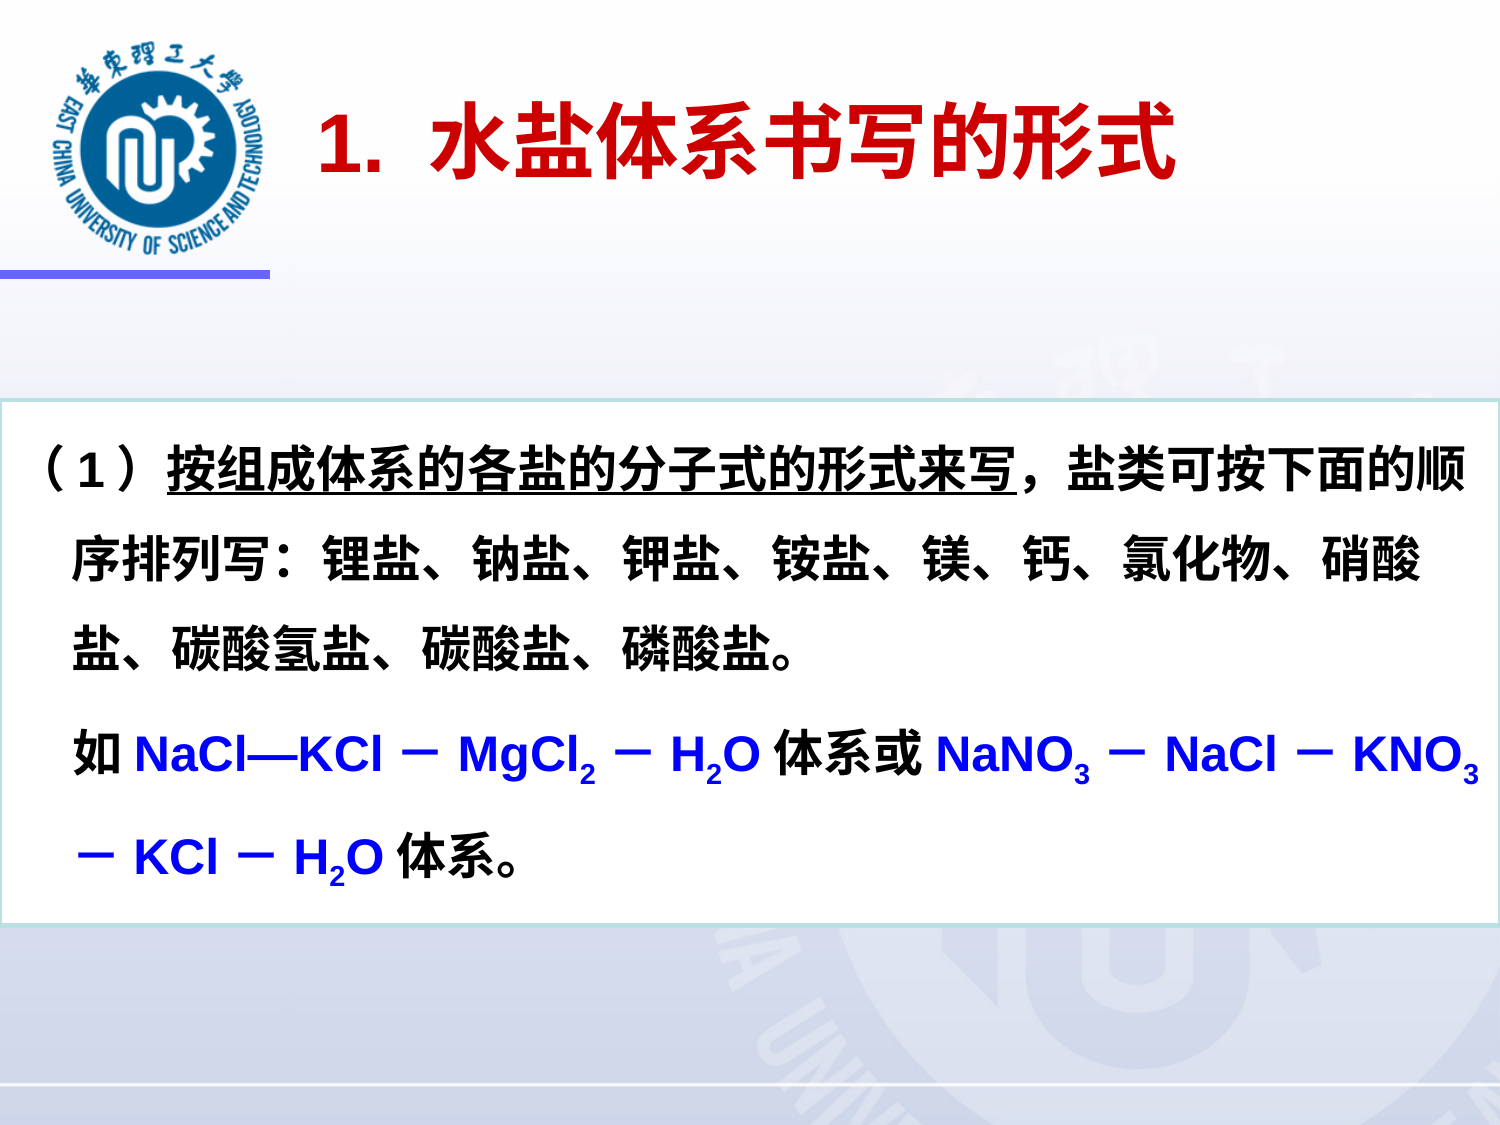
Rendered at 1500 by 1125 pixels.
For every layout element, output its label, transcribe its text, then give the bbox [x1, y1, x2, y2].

picture [0, 928, 1500, 1125]
picture [0, 0, 1500, 398]
list （1）按组成体系的各盐的分子式的形式来写，盐类可按下面的顺序排列写：锂盐、钠盐、钾盐、铵盐、镁、钙、氯化物、硝酸盐、碳酸氢盐、碳酸盐、磷酸盐。 如NaCl—KCl－MgCl2－H2O体系或NaNO3－NaCl－KNO3－KCl－H2O体系。 [0, 398, 1500, 928]
title 1. 水盐体系书写的形式 [301, 45, 1425, 233]
